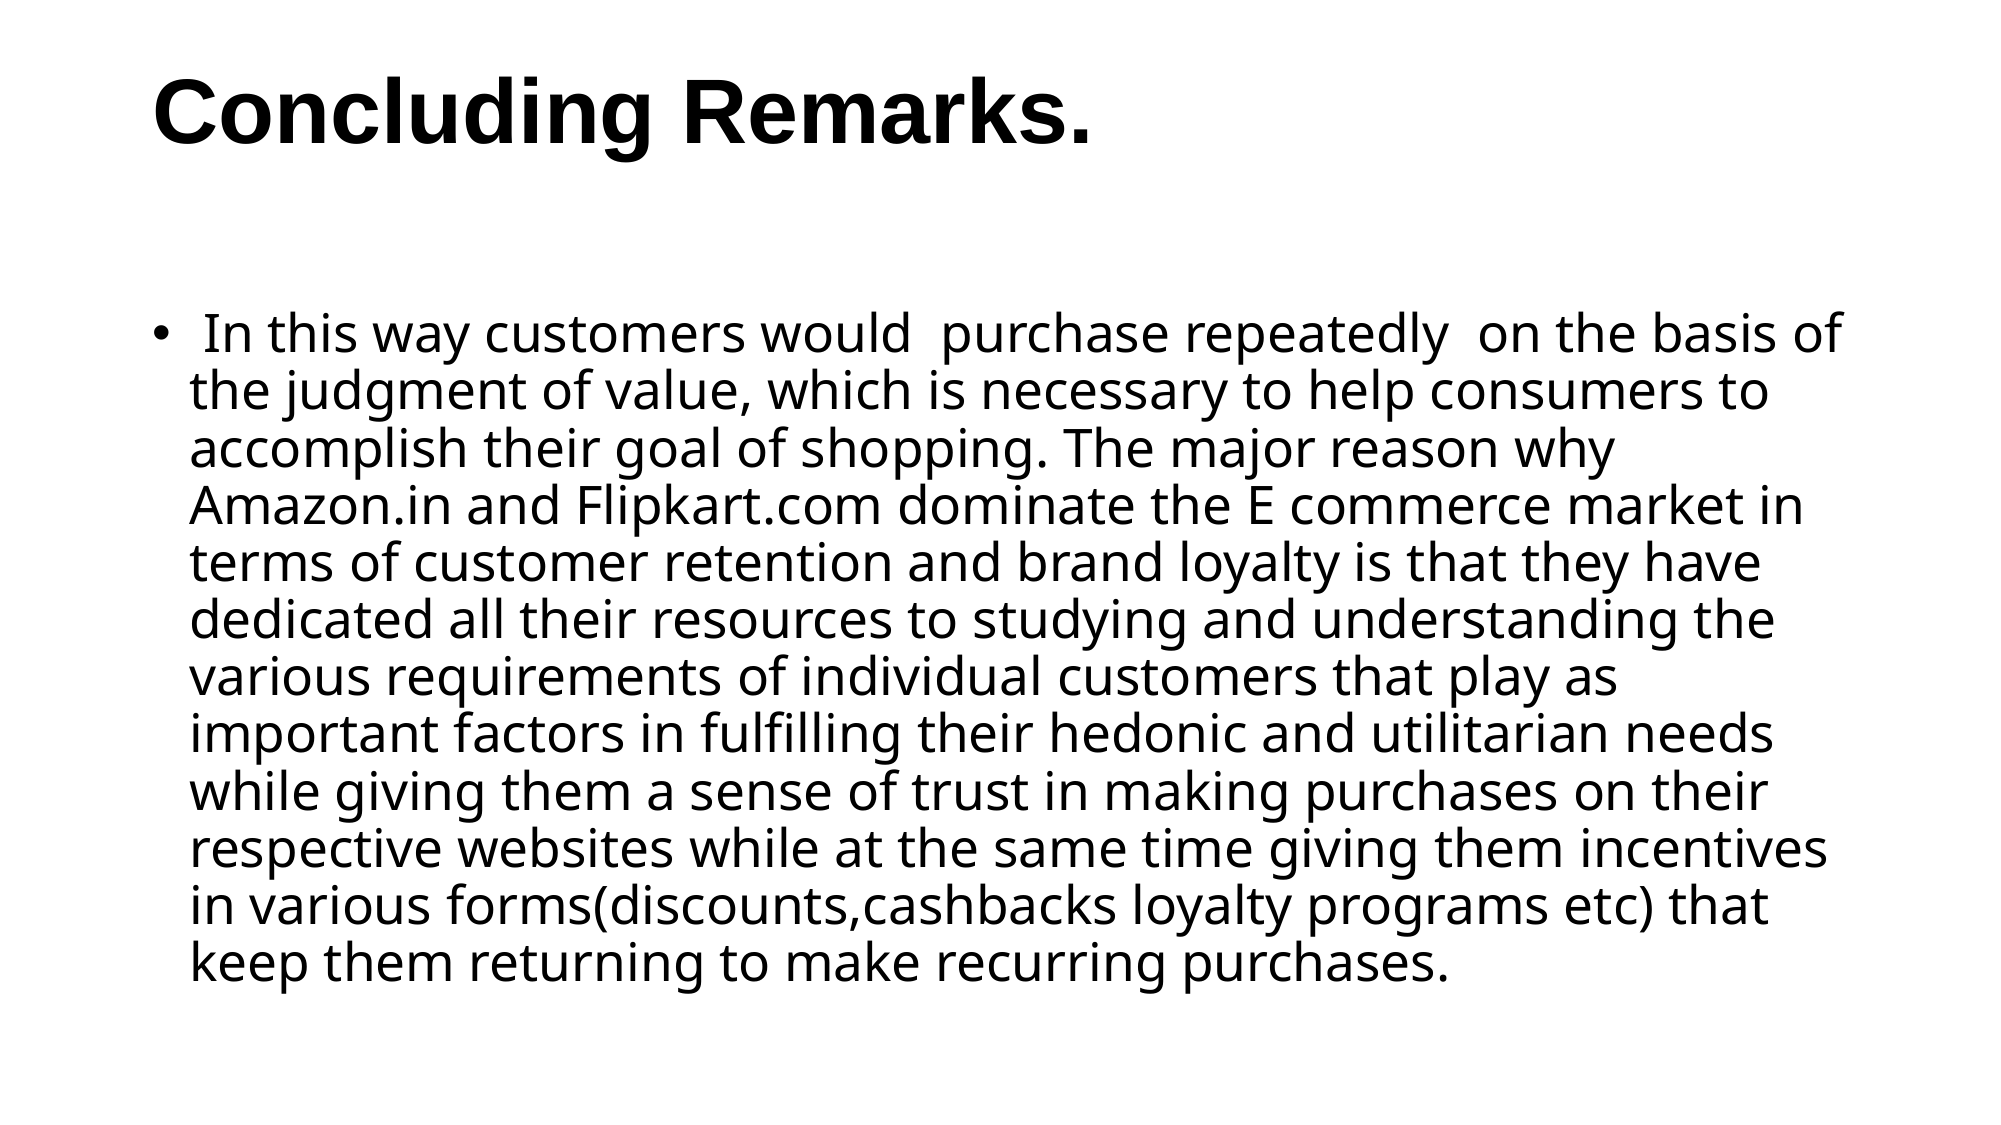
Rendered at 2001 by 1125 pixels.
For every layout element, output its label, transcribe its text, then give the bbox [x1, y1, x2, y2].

list In this way customers would purchase repeatedly on the basis of the judgment of value, which is necessary to help consumers to accomplish their goal of shopping. The major reason why Amazon.in and Flipkart.com dominate the E commerce market in terms of customer retention and brand loyalty is that they have dedicated all their resources to studying and understanding the various requirements of individual customers that play as important factors in fulfilling their hedonic and utilitarian needs while giving them a sense of trust in making purchases on their respective websites while at the same time giving them incentives in various forms(discounts,cashbacks loyalty programs etc) that keep them returning to make recurring purchases. [137, 299, 1863, 1014]
title Concluding Remarks. [137, 59, 1863, 278]
